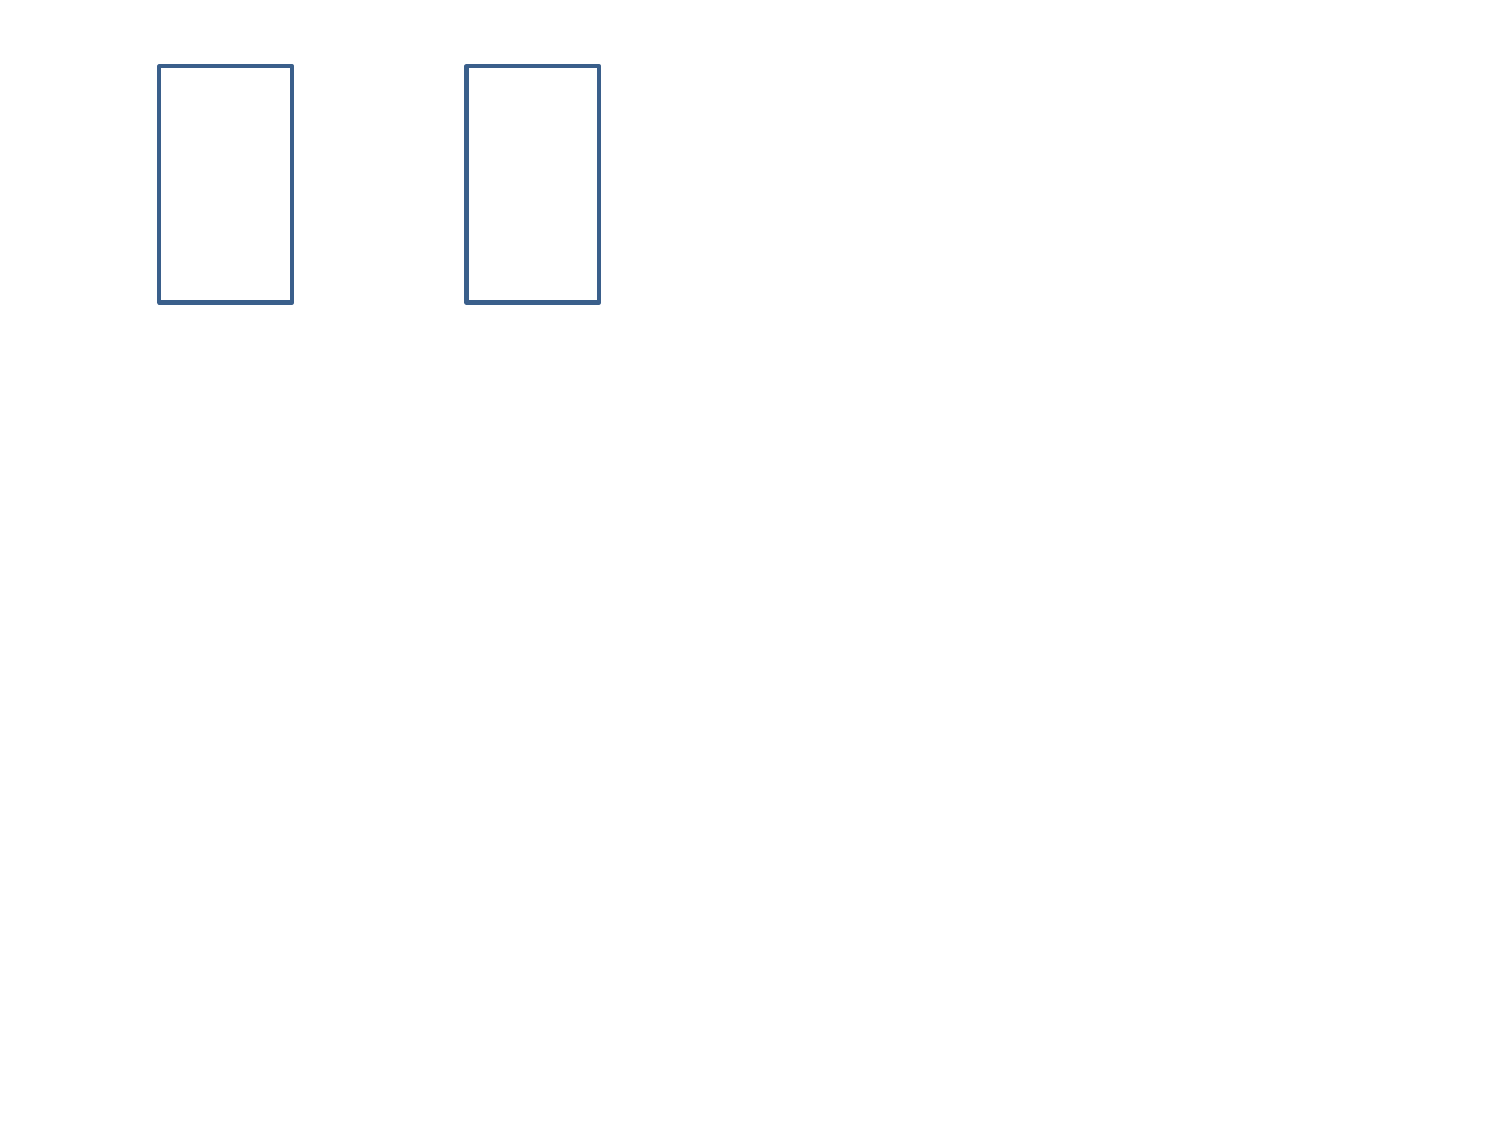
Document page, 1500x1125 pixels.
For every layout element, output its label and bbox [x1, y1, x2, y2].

text_box [464, 64, 601, 305]
text_box [157, 64, 294, 305]
